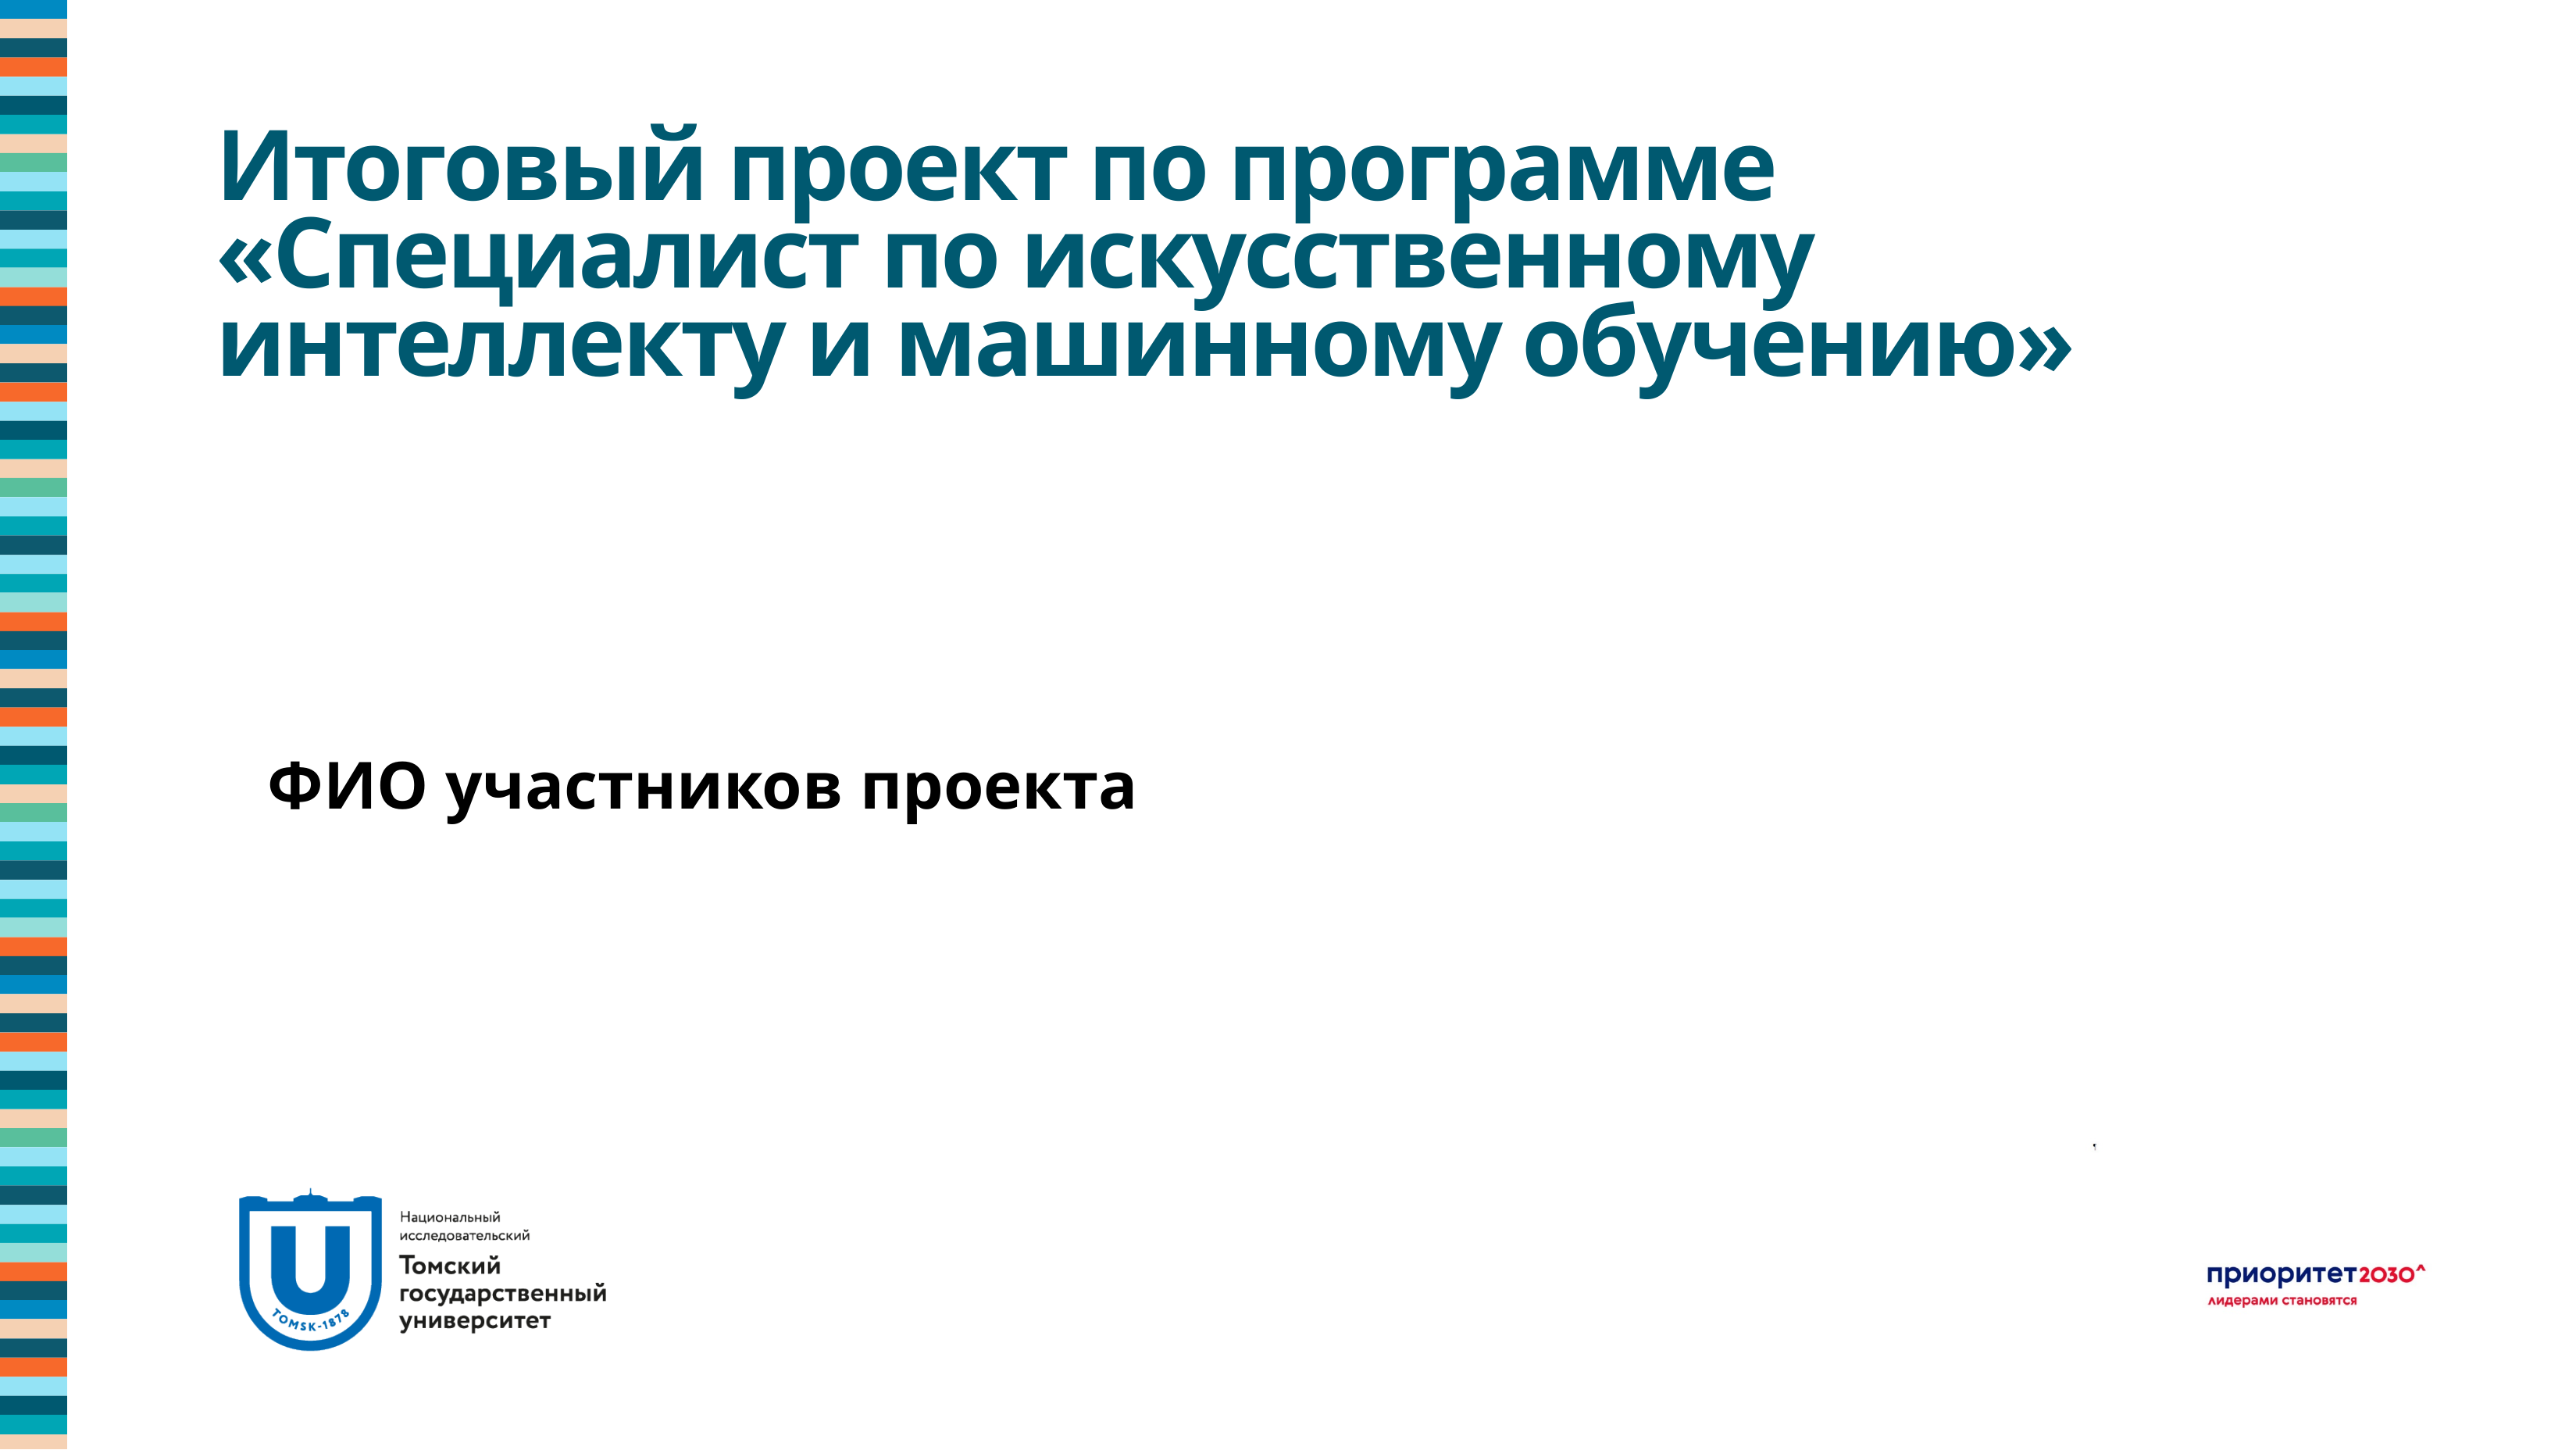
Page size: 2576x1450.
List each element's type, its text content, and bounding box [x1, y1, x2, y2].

picture [2068, 1100, 2575, 1450]
text_box Итоговый проект по программе «Специалист по искусственному интеллекту и машинному обучению» [216, 130, 2208, 326]
picture [194, 1166, 652, 1373]
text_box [0, 0, 68, 1450]
text_box ФИО участников проекта [254, 773, 1151, 828]
